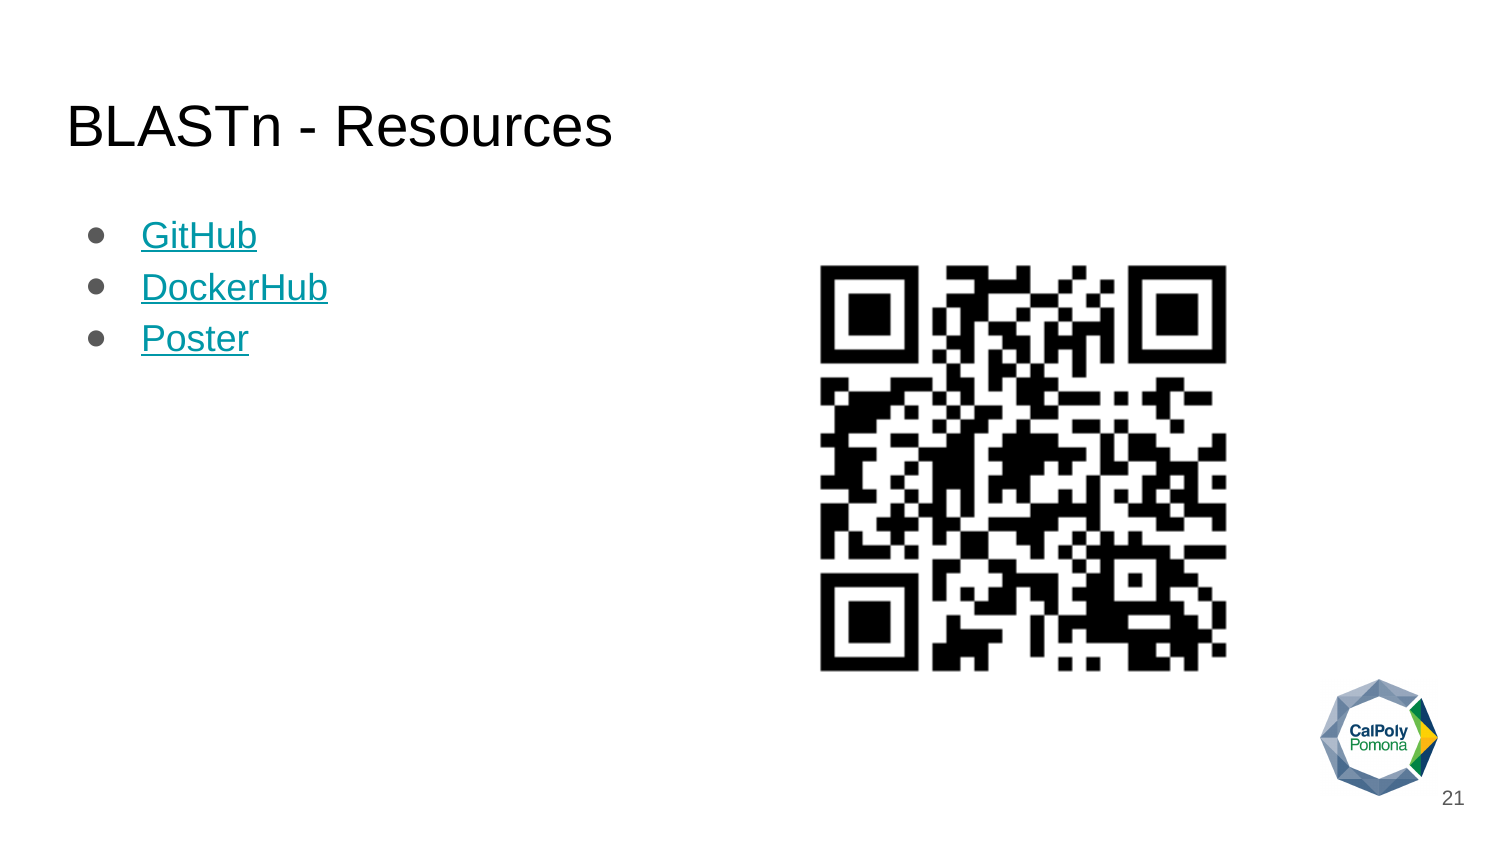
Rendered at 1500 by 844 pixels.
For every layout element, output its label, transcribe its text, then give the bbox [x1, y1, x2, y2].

picture [1320, 679, 1438, 797]
slide_number ‹#› [1389, 764, 1480, 830]
picture [791, 236, 1258, 703]
list GitHub DockerHub Poster [51, 189, 1449, 750]
title BLASTn - Resources [51, 72, 1449, 167]
